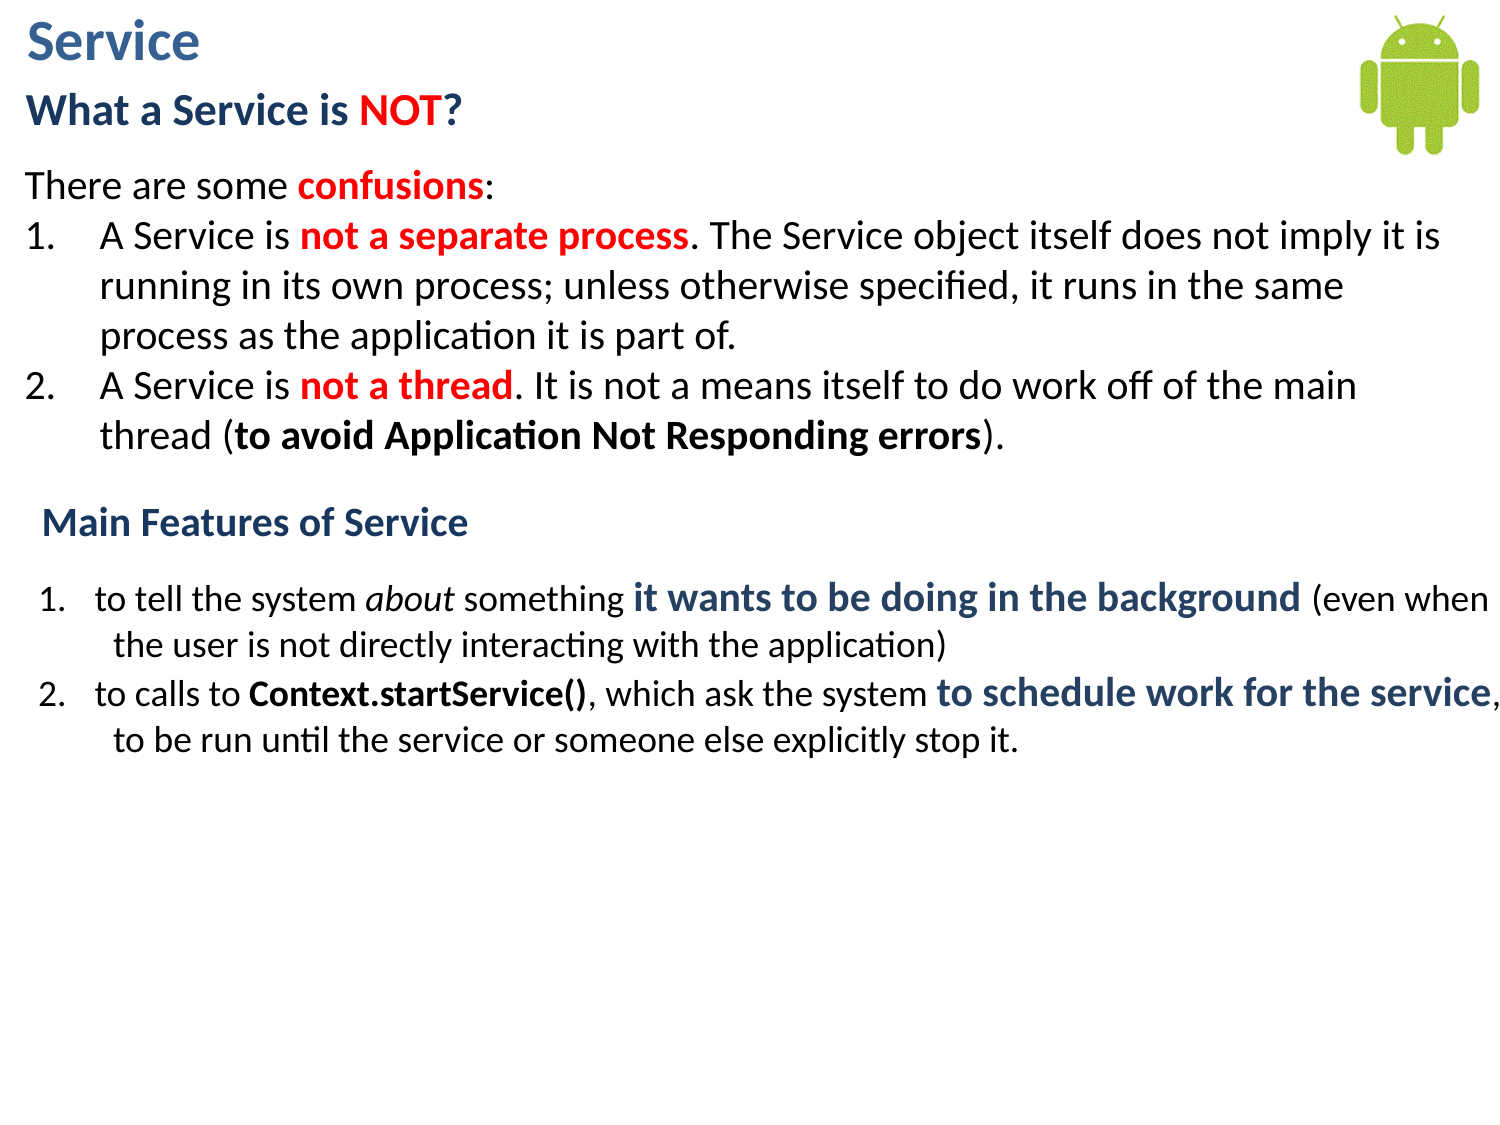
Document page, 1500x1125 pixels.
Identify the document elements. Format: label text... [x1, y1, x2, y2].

text_box What a Service is NOT? [10, 71, 479, 142]
text_box to tell the system about something it wants to be doing in the background (even when the user is not directly interacting with the application) to calls to Context.startService(), which ask the system to schedule work for the service, to be run until the service or someone else explicitly stop it. [23, 562, 1500, 768]
text_box There are some confusions: A Service is not a separate process. The Service object itself does not imply it is running in its own process; unless otherwise specified, it runs in the same process as the application it is part of. A Service is not a thread. It is not a means itself to do work off of the main thread (to avoid Application Not Responding errors). [9, 149, 1500, 515]
text_box Main Features of Service [26, 487, 484, 553]
picture [1349, 5, 1488, 159]
title Service [12, 0, 338, 71]
